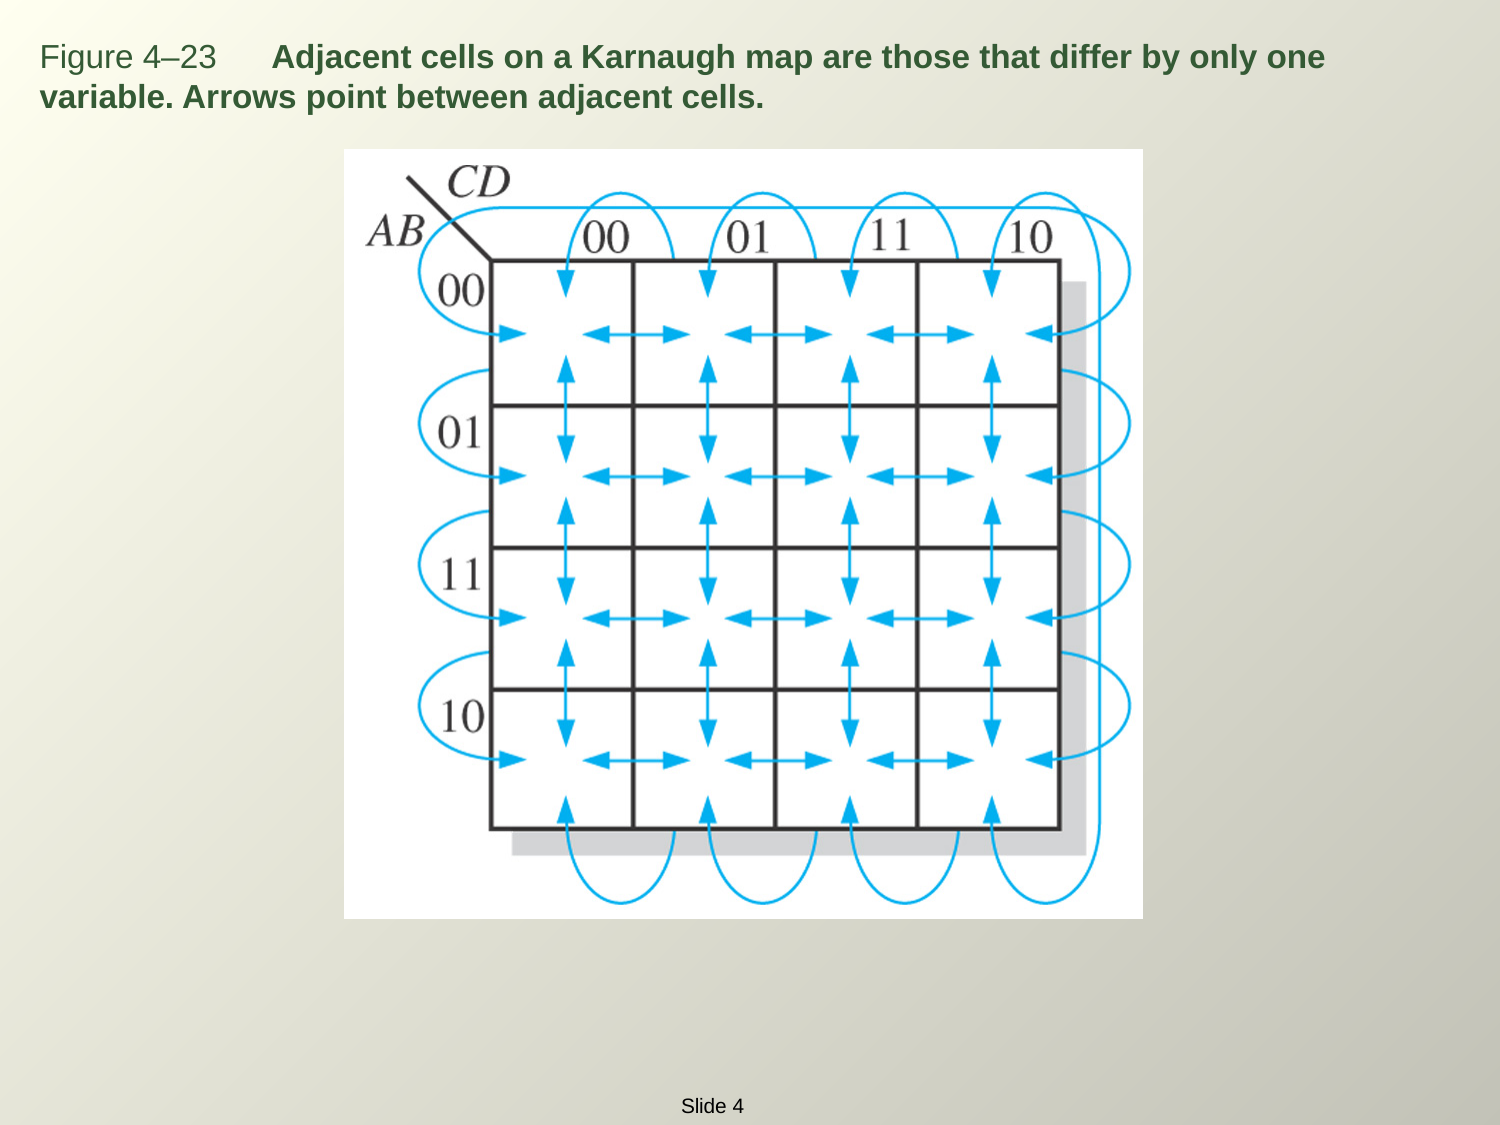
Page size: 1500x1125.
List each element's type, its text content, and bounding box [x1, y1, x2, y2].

picture [344, 149, 1143, 919]
text_box Figure 4–23 Adjacent cells on a Karnaugh map are those that differ by only one variable. Arrows point between adjacent cells. [24, 37, 1463, 113]
